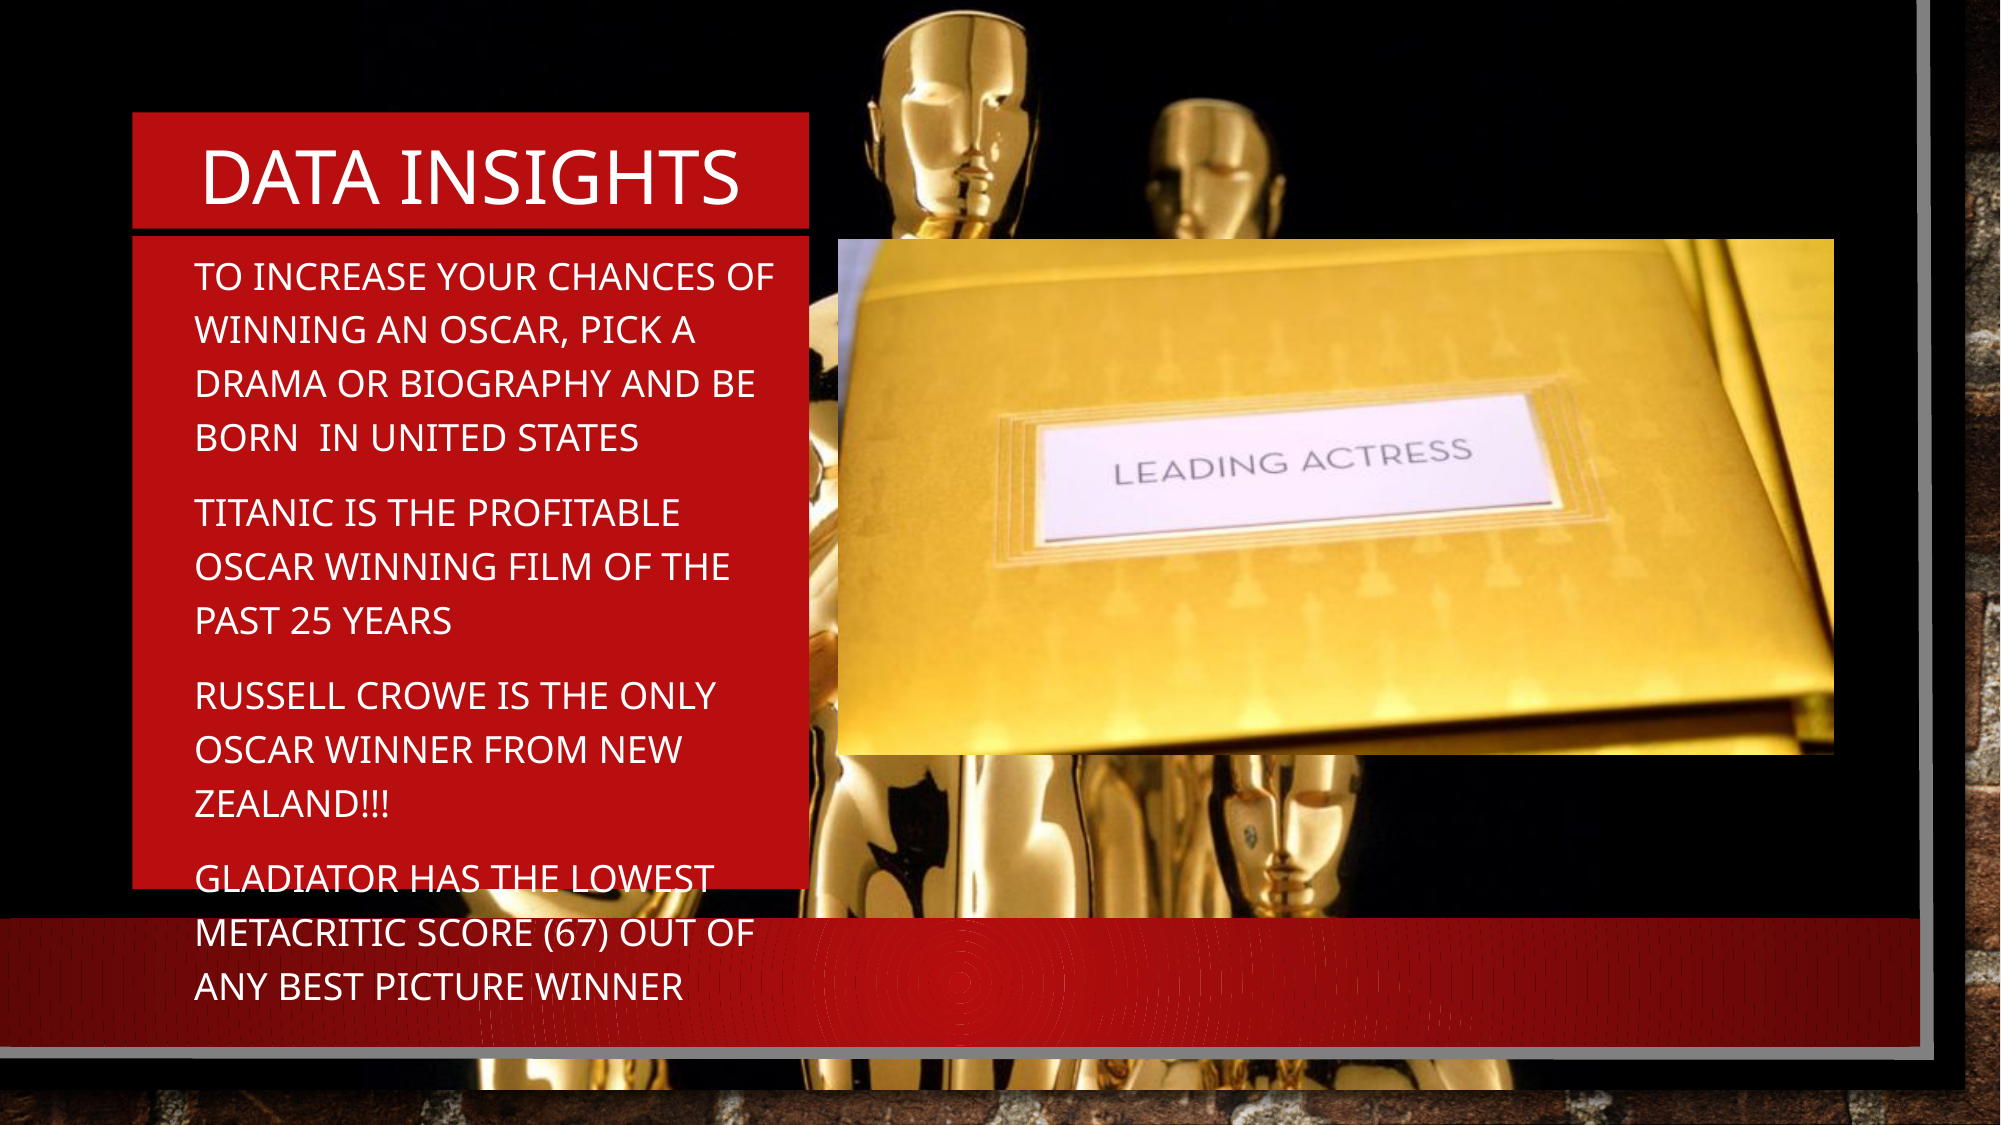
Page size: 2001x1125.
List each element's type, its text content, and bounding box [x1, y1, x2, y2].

list To increase your chances of winning an Oscar, pick a Drama or Biography and Be Born in United states Titanic is the profitable oscar winning film of the past 25 years Russell Crowe is the only Oscar winner from New Zealand!!! Gladiator has the lowest metacritic score (67) out of any best picture winner [132, 236, 810, 889]
title Data insights [132, 112, 810, 229]
picture [0, 0, 1919, 918]
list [838, 239, 1834, 756]
picture [0, 0, 2001, 1125]
